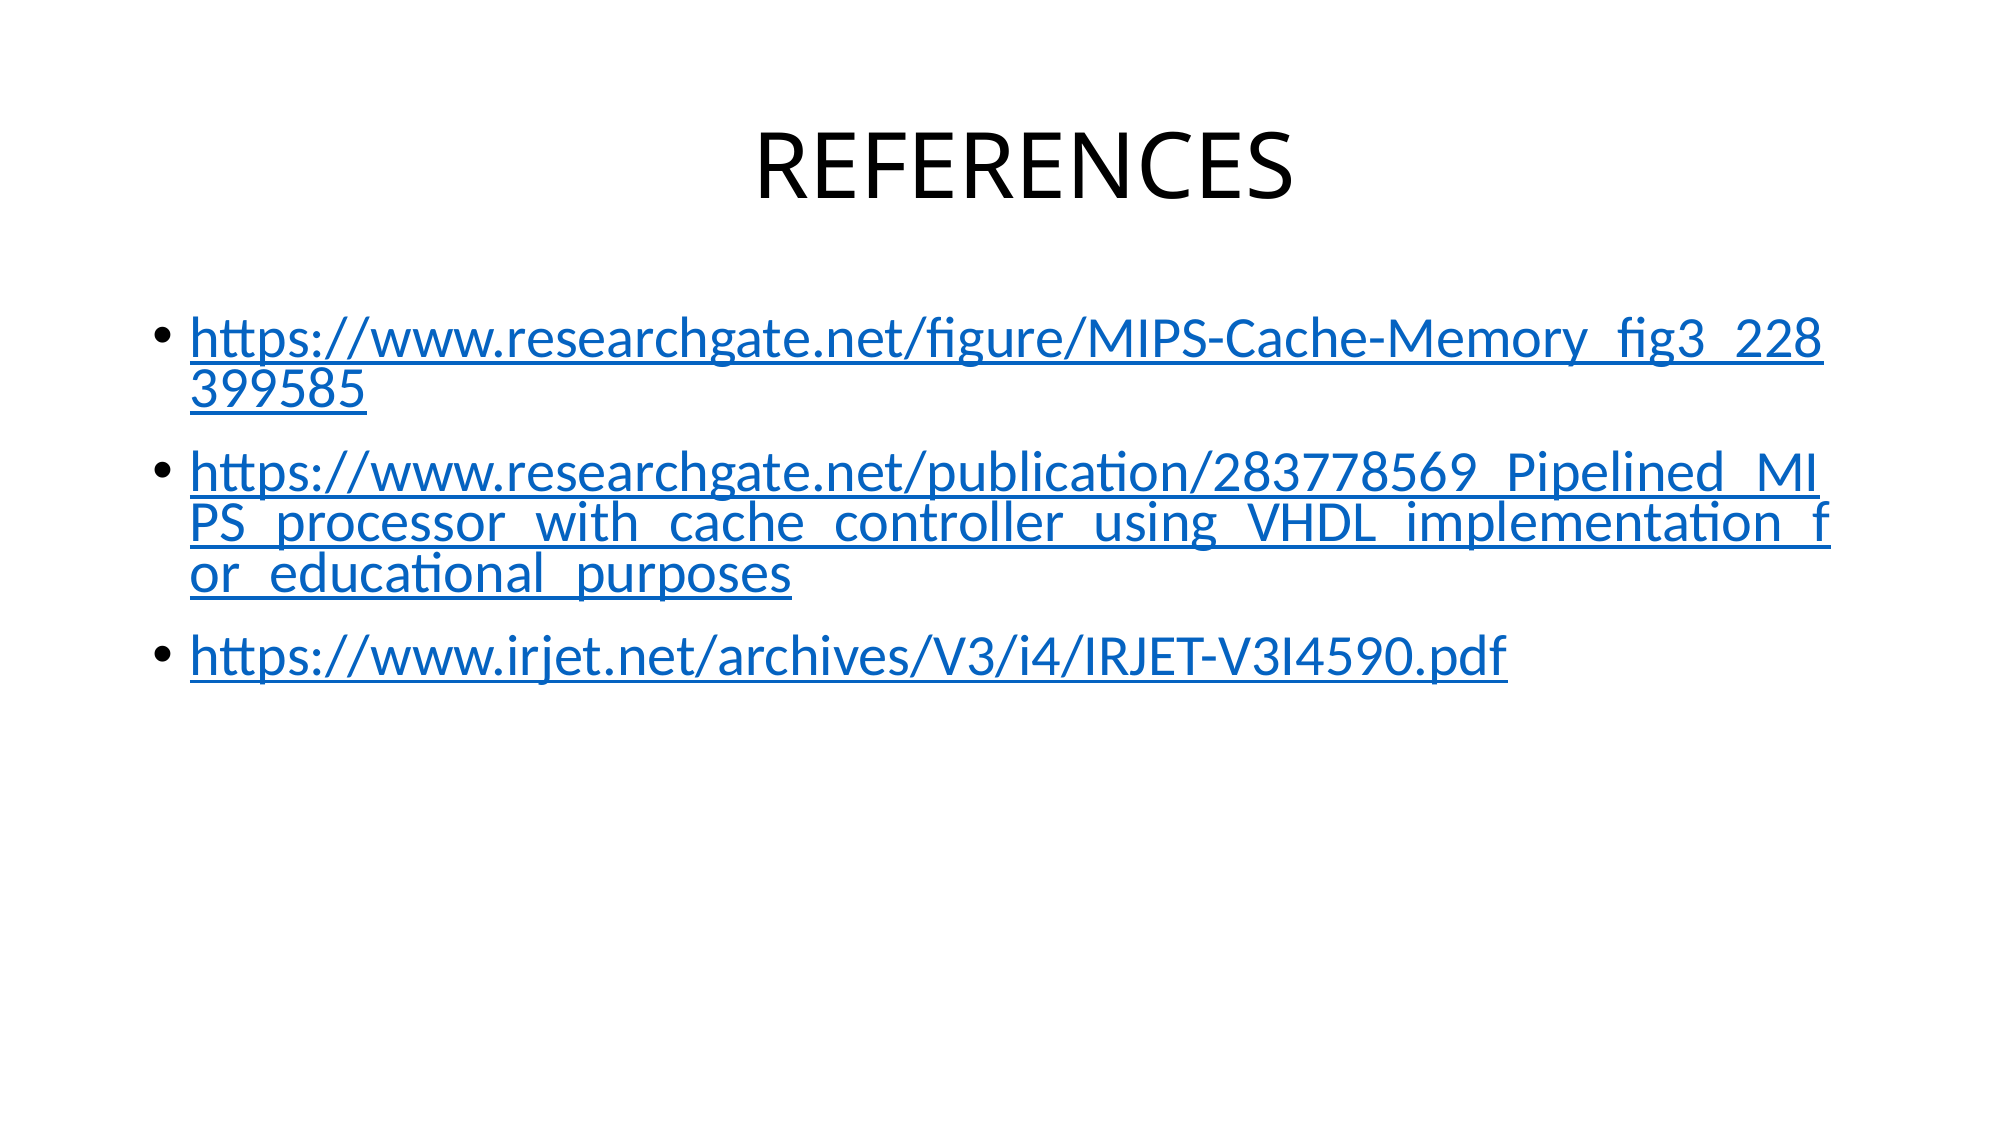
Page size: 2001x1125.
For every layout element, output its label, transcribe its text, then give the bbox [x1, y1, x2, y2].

title REFERENCES [137, 59, 1863, 278]
list https://www.researchgate.net/figure/MIPS-Cache-Memory_fig3_228399585 https://www.researchgate.net/publication/283778569_Pipelined_MIPS_processor_with_cache_controller_using_VHDL_implementation_for_educational_purposes https://www.irjet.net/archives/V3/i4/IRJET-V3I4590.pdf [137, 299, 1863, 1014]
